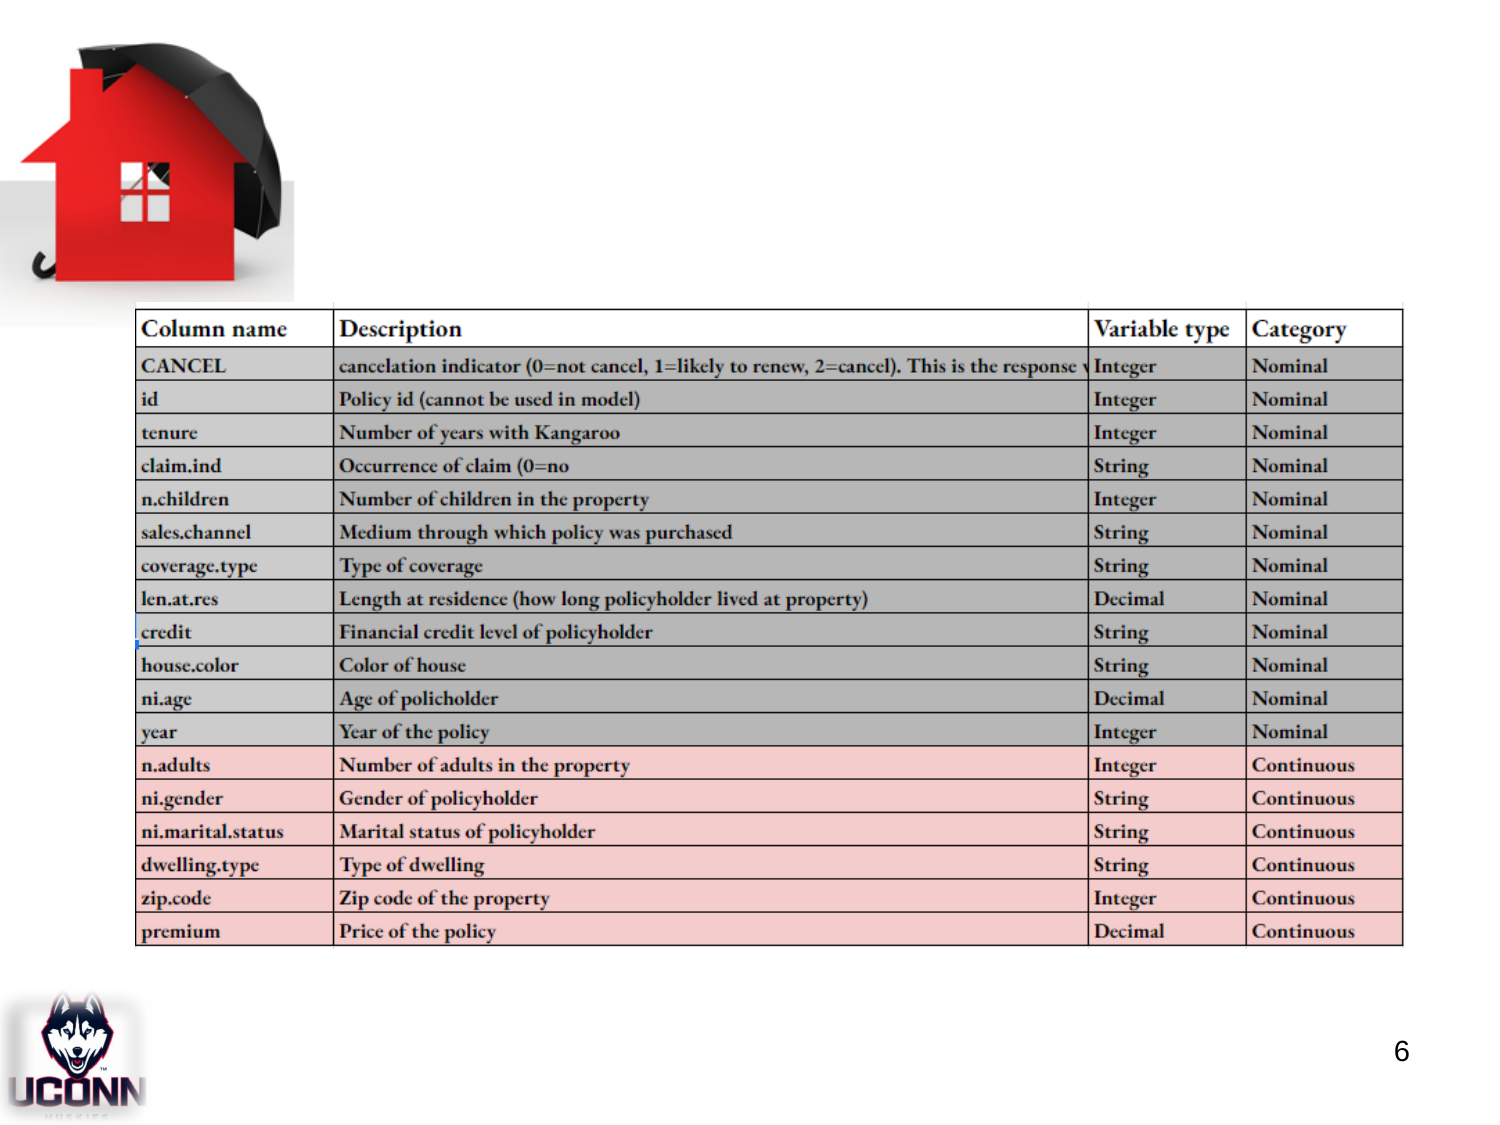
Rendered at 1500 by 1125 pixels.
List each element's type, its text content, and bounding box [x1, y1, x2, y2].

slide_number 6 [1074, 1024, 1426, 1103]
picture [0, 0, 1500, 1125]
